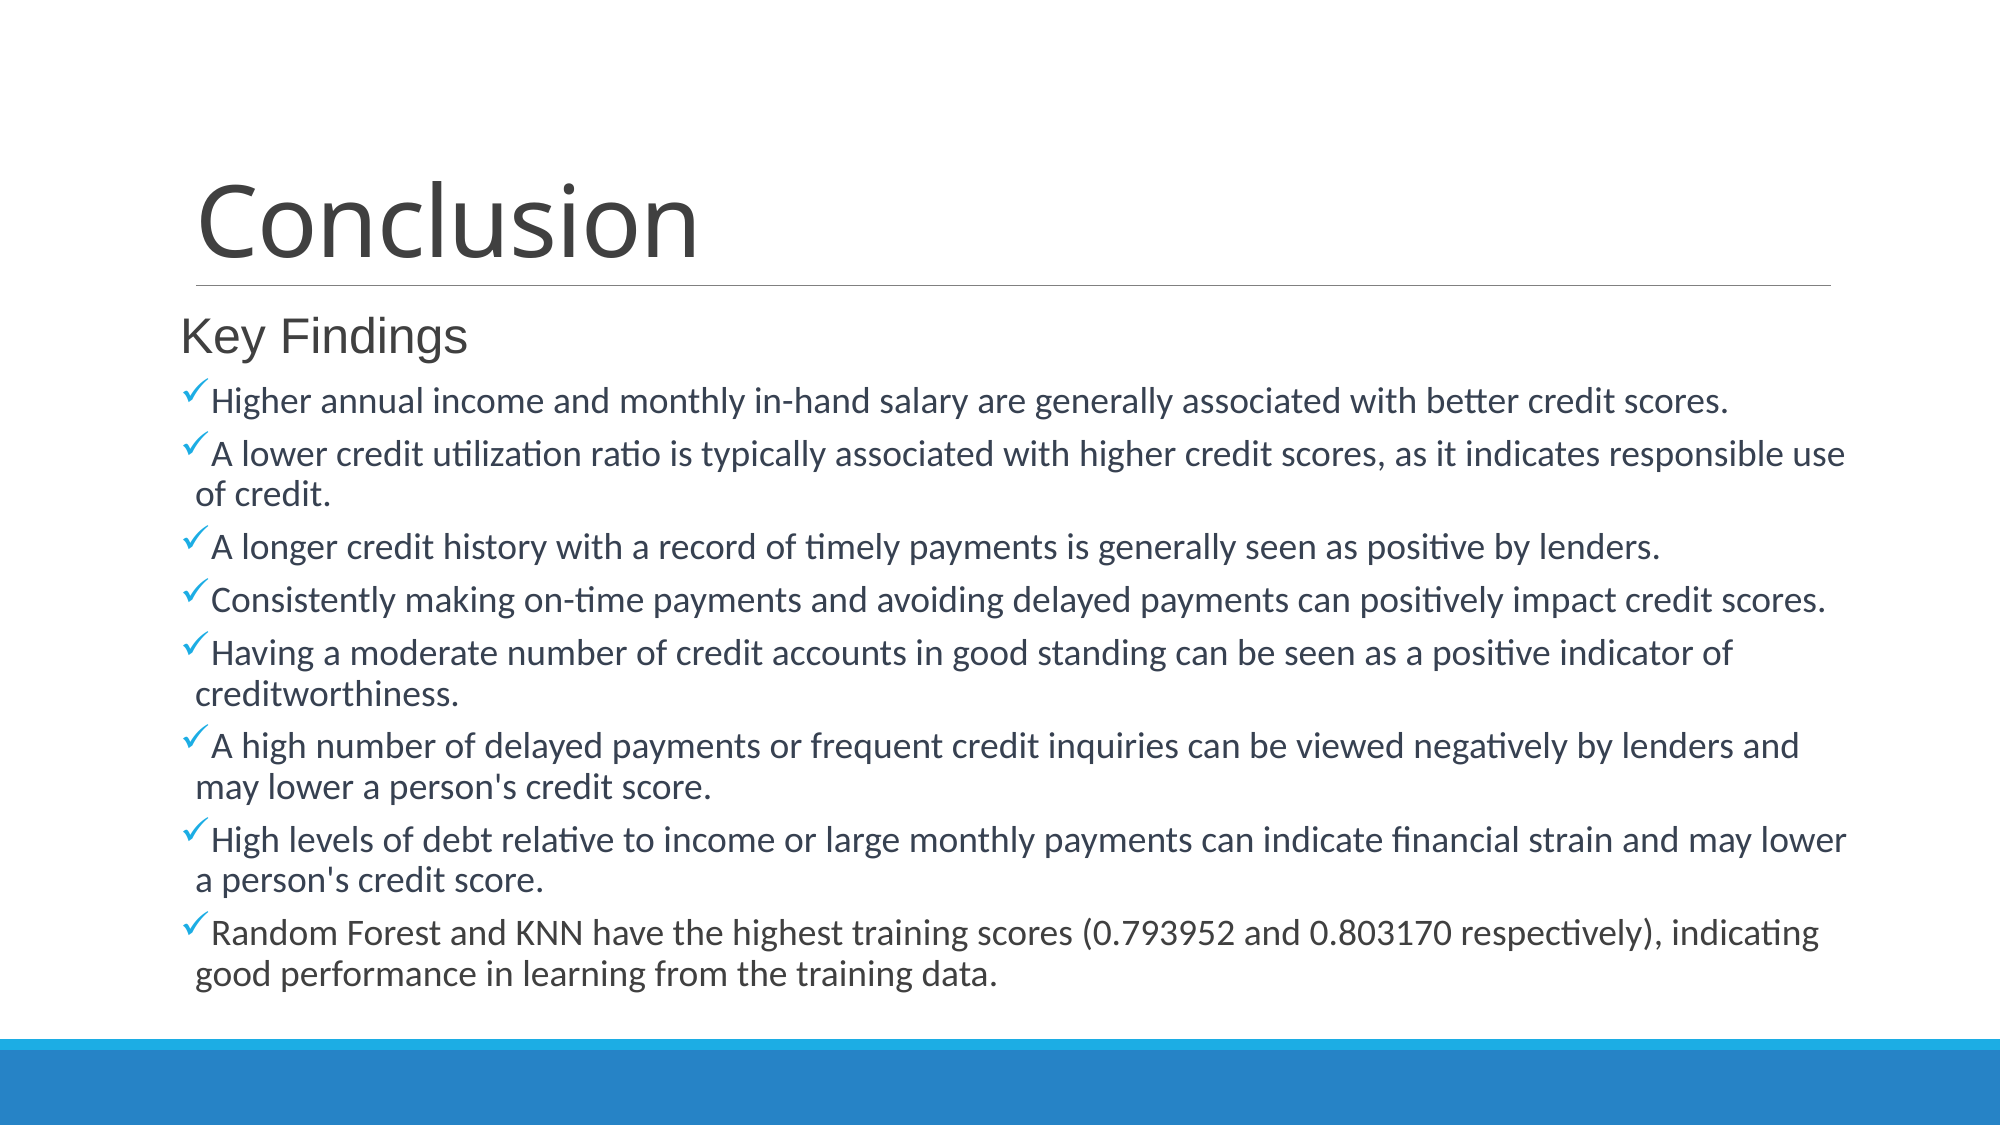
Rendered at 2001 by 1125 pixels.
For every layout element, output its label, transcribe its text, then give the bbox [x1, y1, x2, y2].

title Conclusion [180, 47, 1830, 285]
list Key Findings Higher annual income and monthly in-hand salary are generally associated with better credit scores. A lower credit utilization ratio is typically associated with higher credit scores, as it indicates responsible use of credit. A longer credit history with a record of timely payments is generally seen as positive by lenders. Consistently making on-time payments and avoiding delayed payments can positively impact credit scores. Having a moderate number of credit accounts in good standing can be seen as a positive indicator of creditworthiness. A high number of delayed payments or frequent credit inquiries can be viewed negatively by lenders and may lower a person's credit score. High levels of debt relative to income or large monthly payments can indicate financial strain and may lower a person's credit score. Random Forest and KNN have the highest training scores (0.793952 and 0.803170 respectively), indicating good performance in learning from the training data. [180, 302, 1863, 1016]
